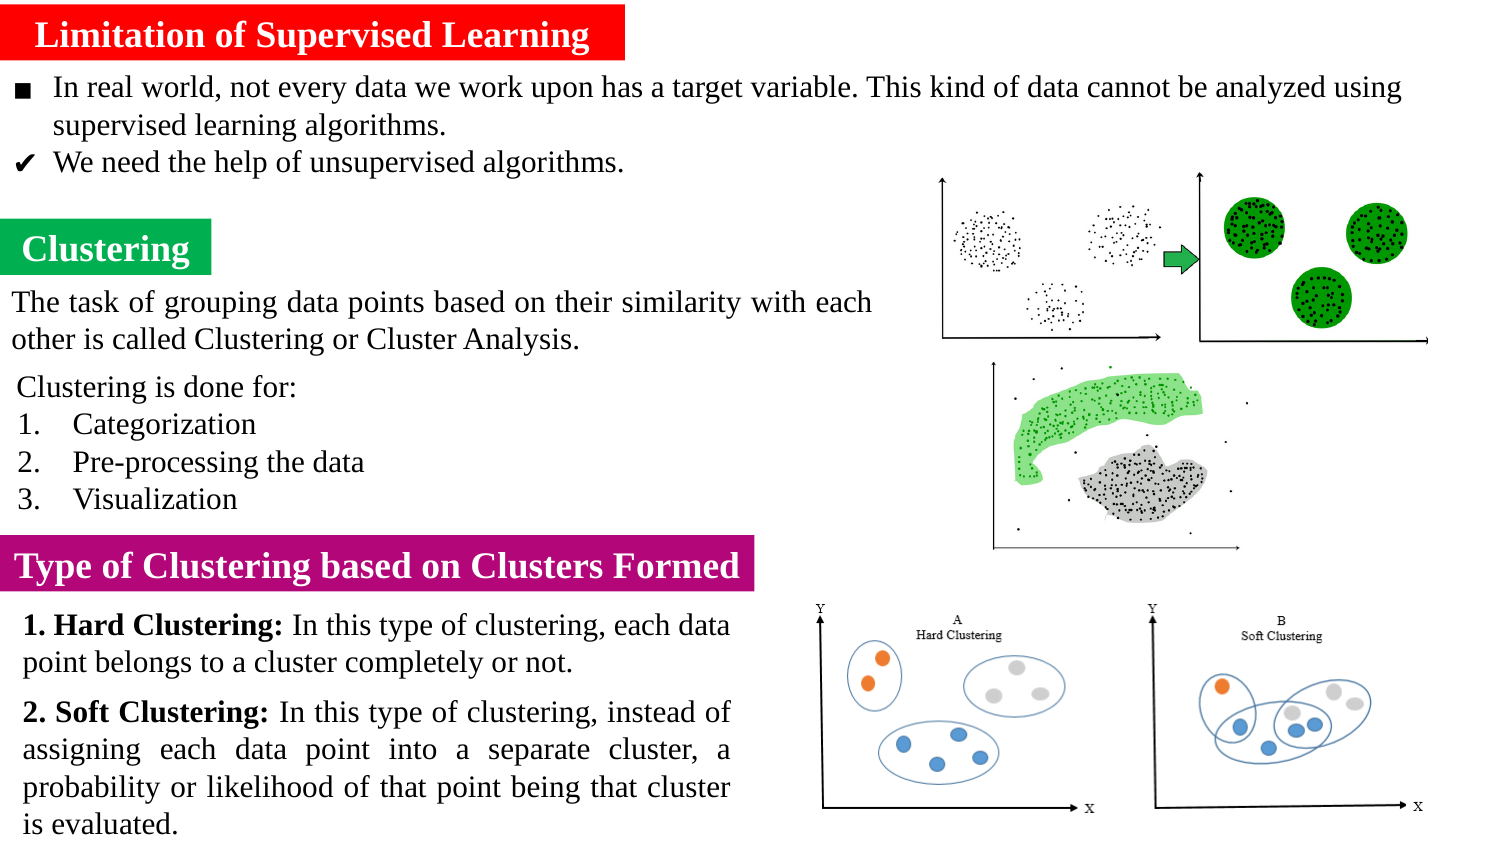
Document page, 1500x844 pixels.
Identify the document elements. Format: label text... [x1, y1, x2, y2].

text_box Clustering [0, 218, 212, 275]
text_box 1. Hard Clustering: In this type of clustering, each data point belongs to a cluster completely or not. [11, 598, 766, 685]
picture [811, 598, 1434, 821]
text_box In real world, not every data we work upon has a target variable. This kind of data cannot be analyzed using supervised learning algorithms. We need the help of unsupervised algorithms. [0, 61, 1428, 185]
picture [937, 171, 1428, 359]
text_box 2. Soft Clustering: In this type of clustering, instead of assigning each data point into a separate cluster, a probability or likelihood of that point being that cluster is evaluated. [11, 685, 743, 844]
text_box Clustering is done for: Categorization Pre-processing the data Visualization [5, 360, 411, 522]
text_box Type of Clustering based on Clusters Formed [0, 535, 755, 592]
text_box The task of grouping data points based on their similarity with each other is called Clustering or Cluster Analysis. [0, 275, 886, 362]
text_box Limitation of Supervised Learning [0, 4, 625, 61]
picture [978, 360, 1267, 556]
